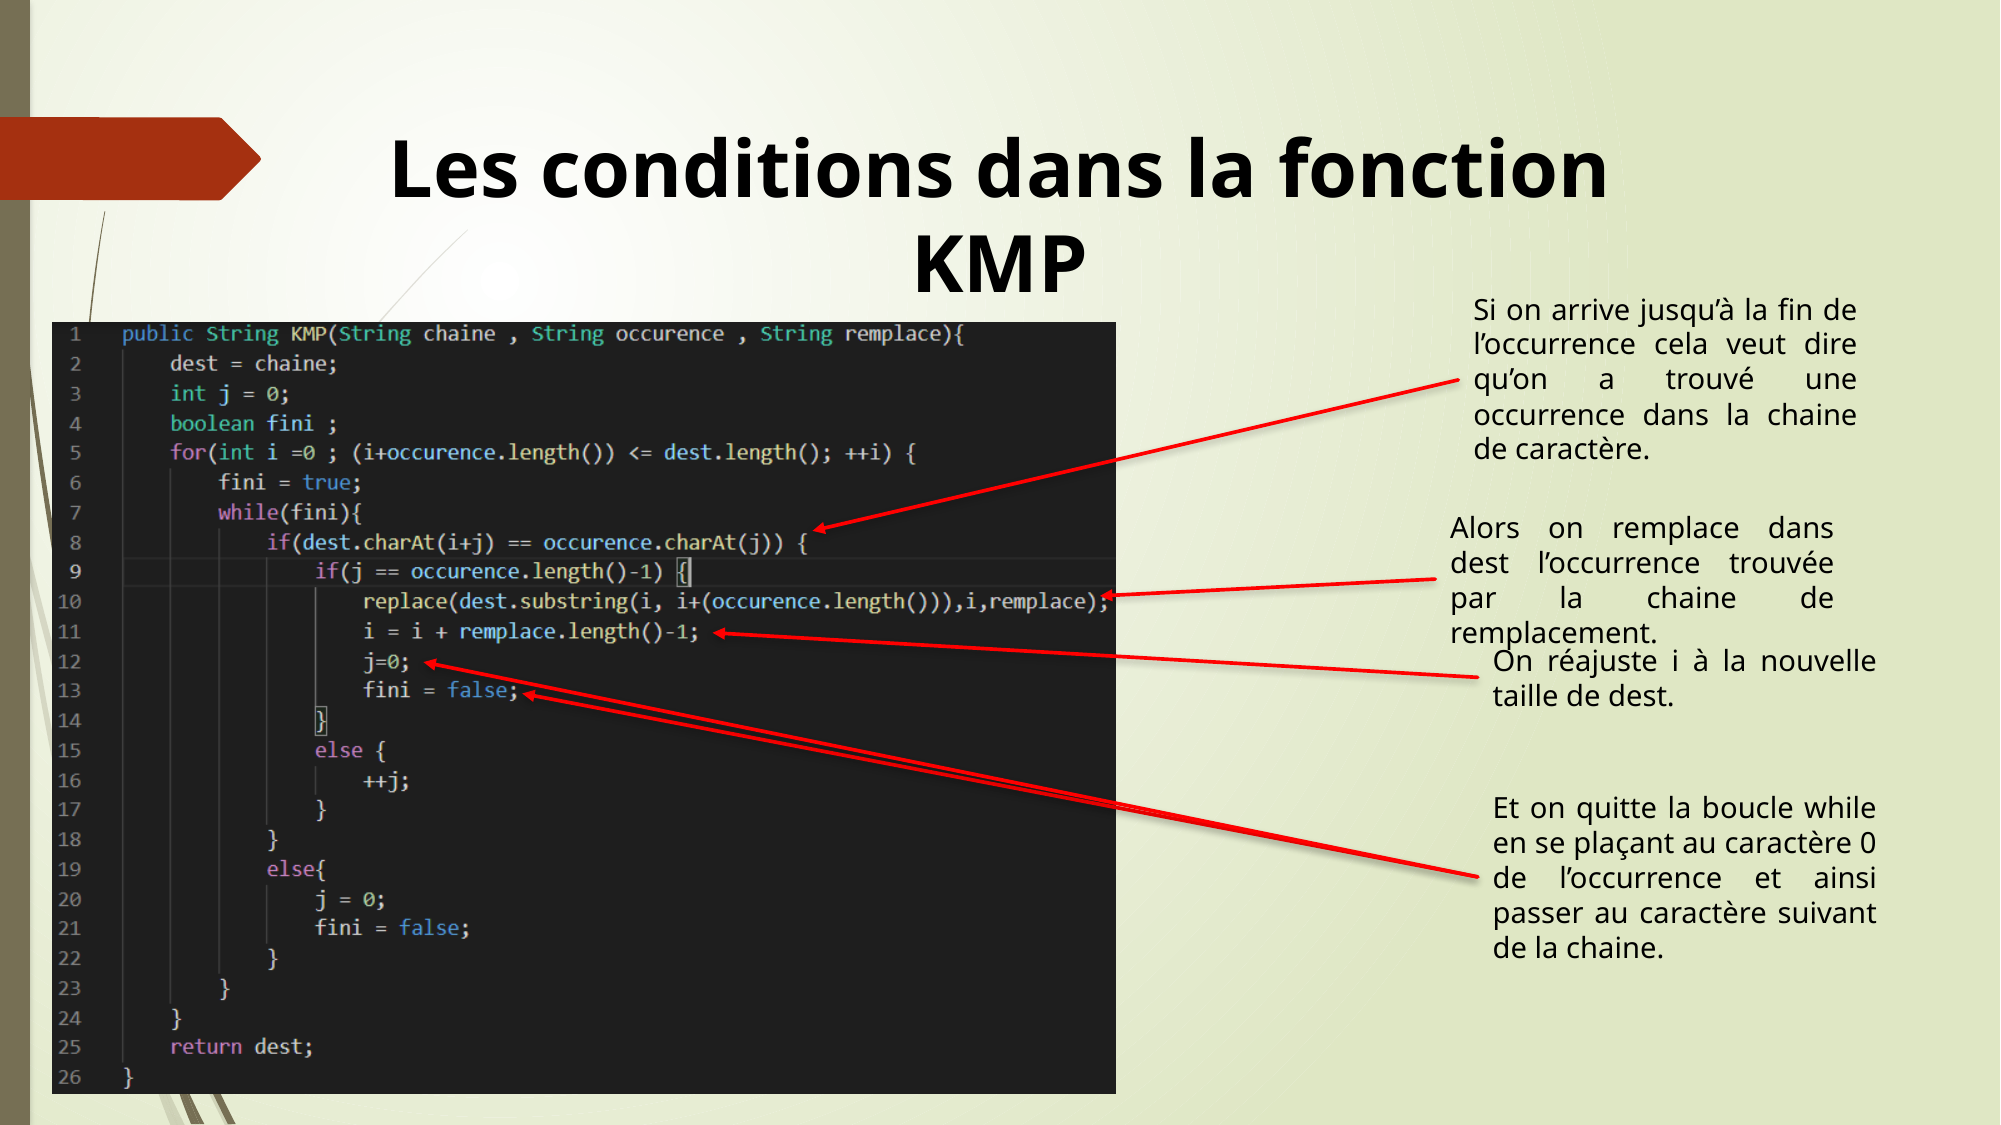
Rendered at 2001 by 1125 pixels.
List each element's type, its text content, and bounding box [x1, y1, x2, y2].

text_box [423, 661, 1478, 879]
text_box On réajuste i à la nouvelle taille de dest. [1477, 627, 1893, 728]
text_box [812, 379, 1459, 531]
picture [52, 321, 1116, 1094]
text_box Si on arrive jusqu’à la fin de l’occurrence cela veut dire qu’on a trouvé une occurrence dans la chaine de caractère. [1458, 275, 1873, 481]
text_box Et on quitte la boucle while en se plaçant au caractère 0 de l’occurrence et ainsi passer au caractère suivant de la chaine. [1477, 774, 1893, 980]
title Les conditions dans la fonction KMP [294, 33, 1706, 324]
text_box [712, 632, 1478, 661]
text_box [1099, 562, 1436, 597]
text_box Alors on remplace dans dest l’occurrence trouvée par la chaine de remplacement. [1435, 494, 1850, 632]
